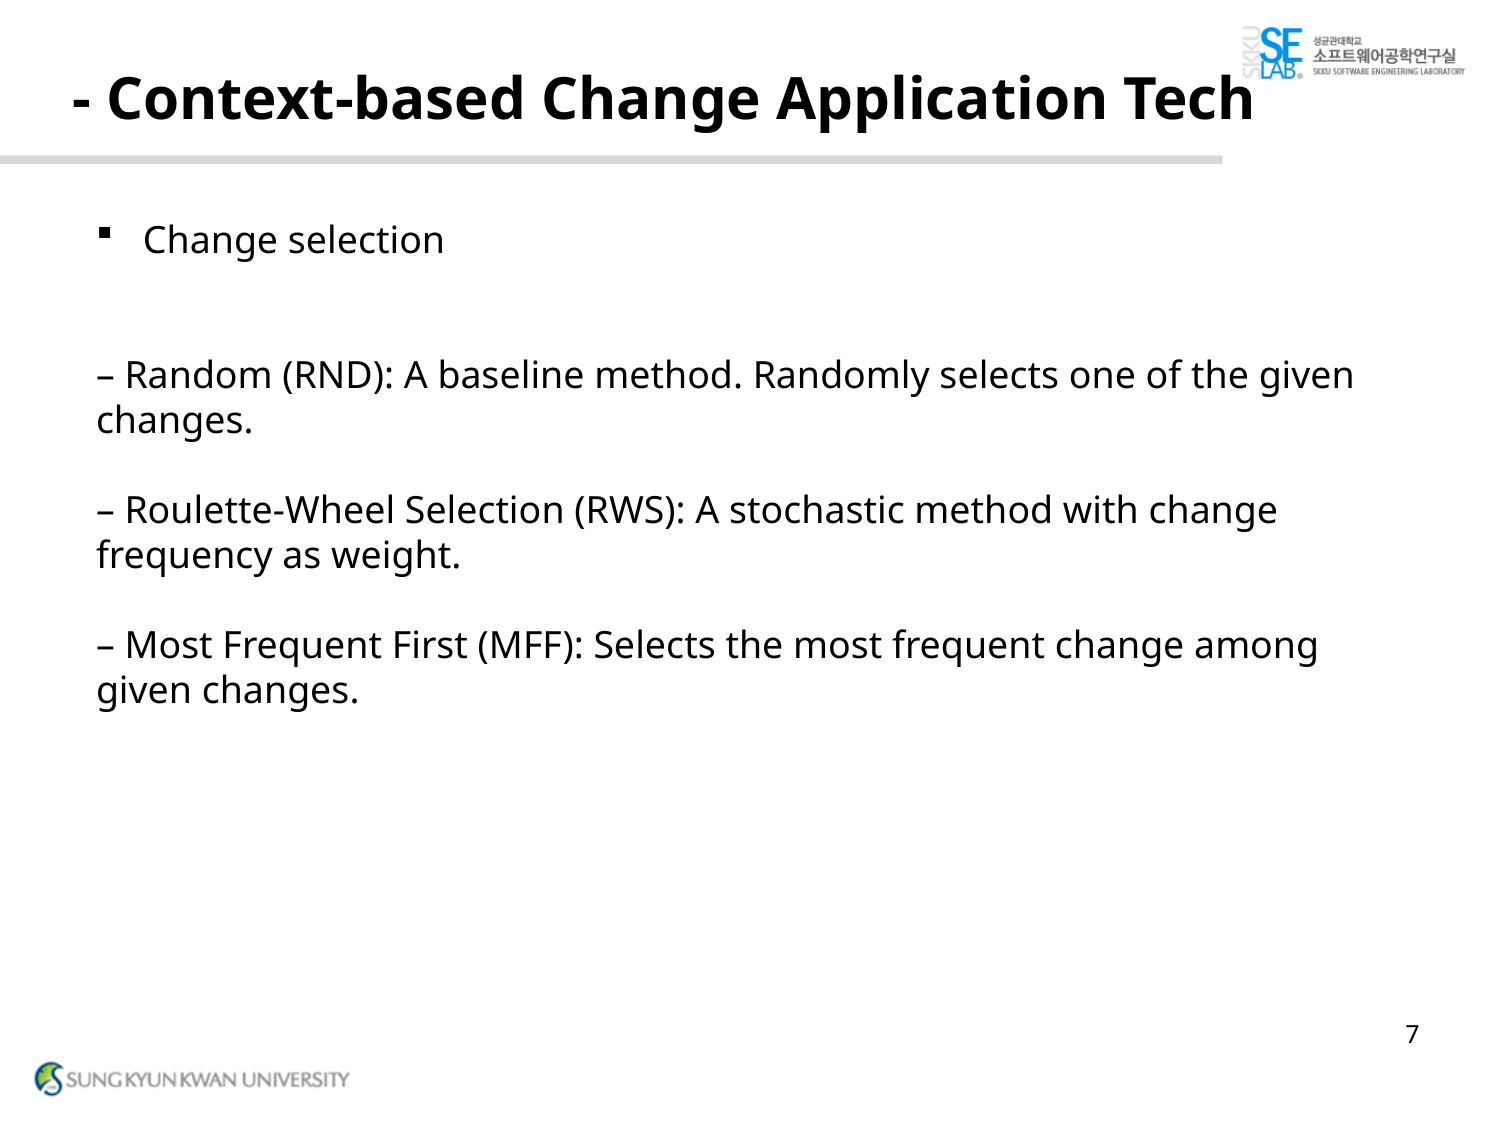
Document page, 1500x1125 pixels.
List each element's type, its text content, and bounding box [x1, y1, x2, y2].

title - Context-based Change Application Tech [64, 0, 1391, 194]
text_box Change selection – Random (RND): A baseline method. Randomly selects one of the given changes. – Roulette-Wheel Selection (RWS): A stochastic method with change frequency as weight. – Most Frequent First (MFF): Selects the most frequent change among given changes. [88, 208, 1390, 718]
picture [17, 1046, 366, 1110]
picture [1391, 0, 1500, 134]
slide_number 7 [1076, 1011, 1428, 1059]
